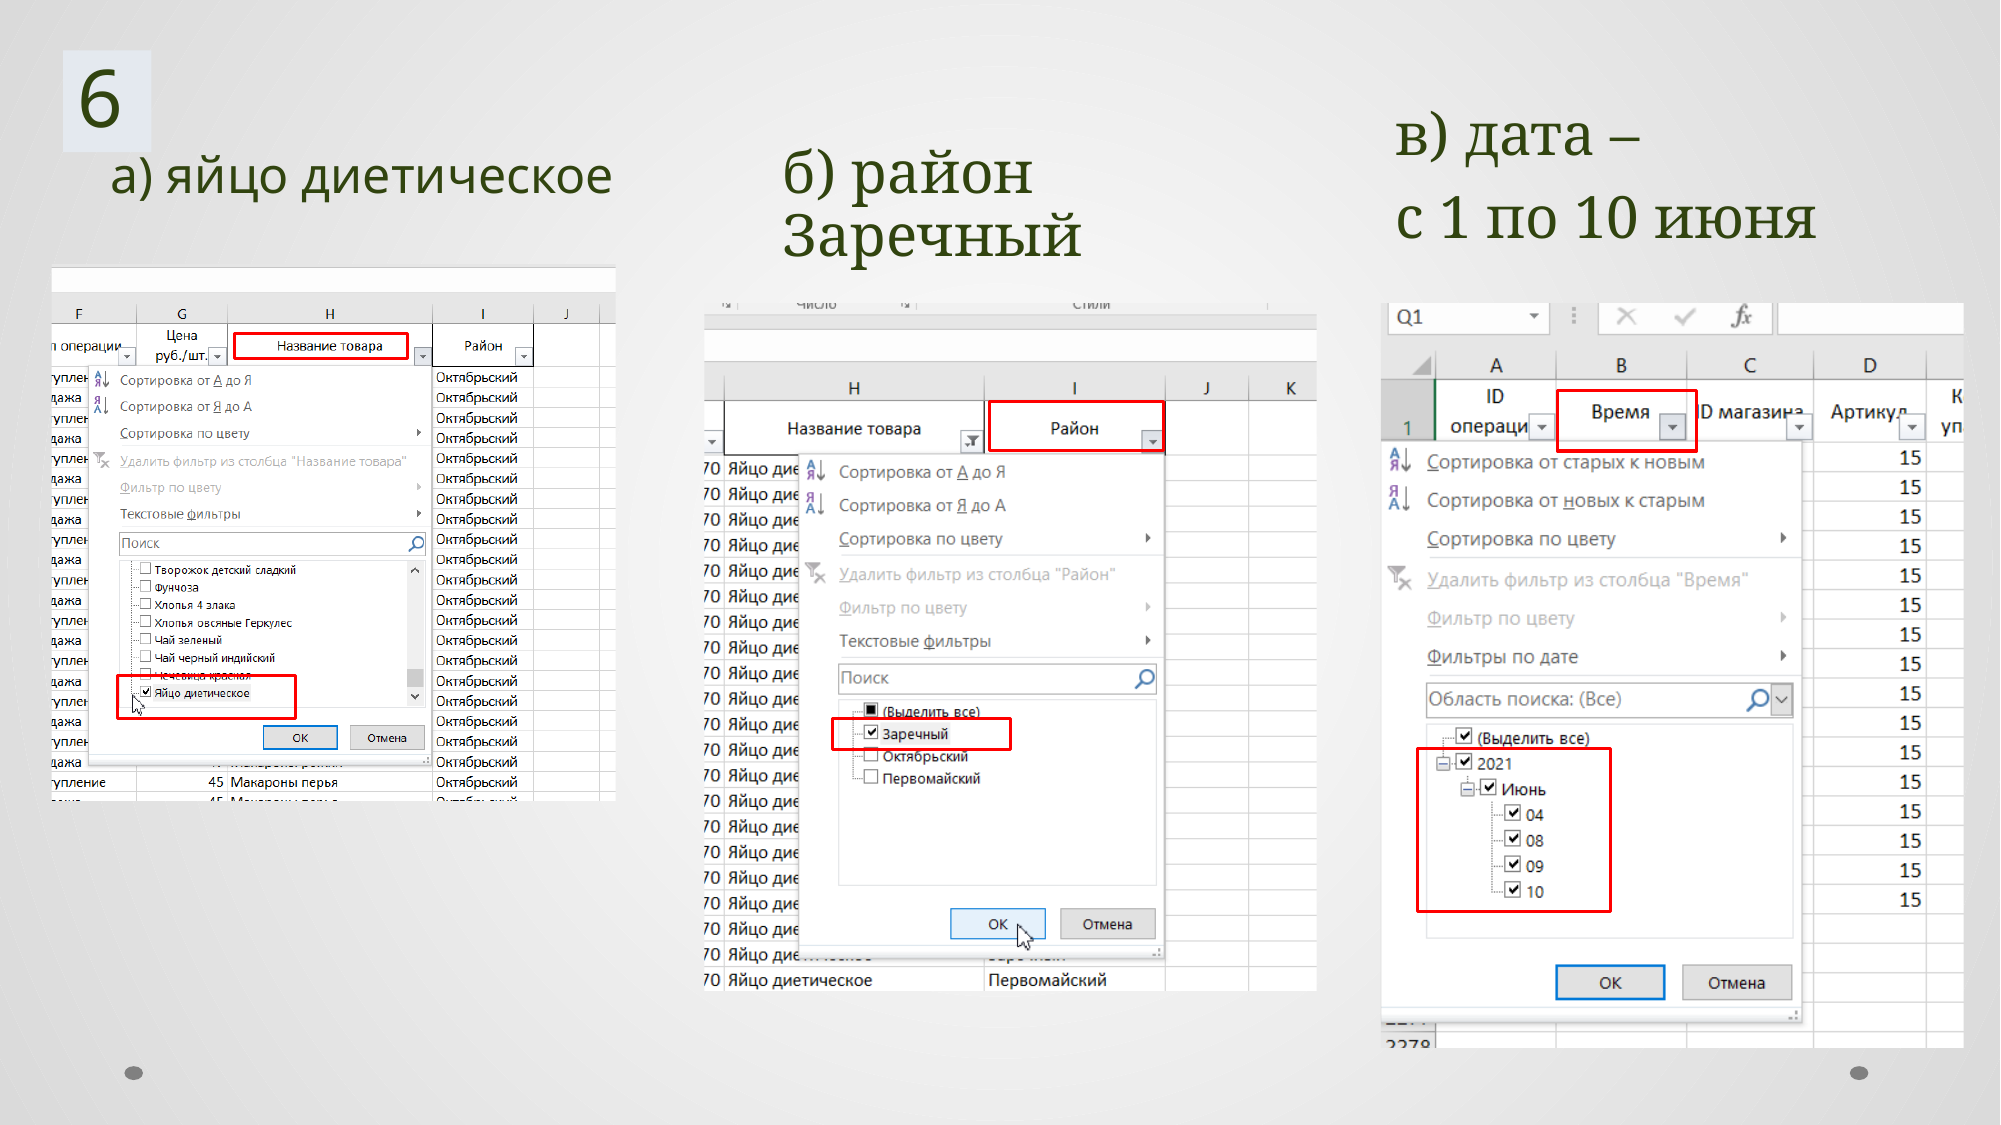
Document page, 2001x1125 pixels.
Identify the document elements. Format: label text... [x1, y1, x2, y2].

picture [51, 264, 616, 801]
text_box в) дата – с 1 по 10 июня [1380, 97, 1964, 265]
list а) яйцо диетическое [95, 136, 680, 304]
picture [704, 302, 1317, 991]
text_box 6 [63, 50, 152, 153]
picture [1380, 302, 1964, 1048]
text_box б) район Заречный [768, 136, 1352, 304]
